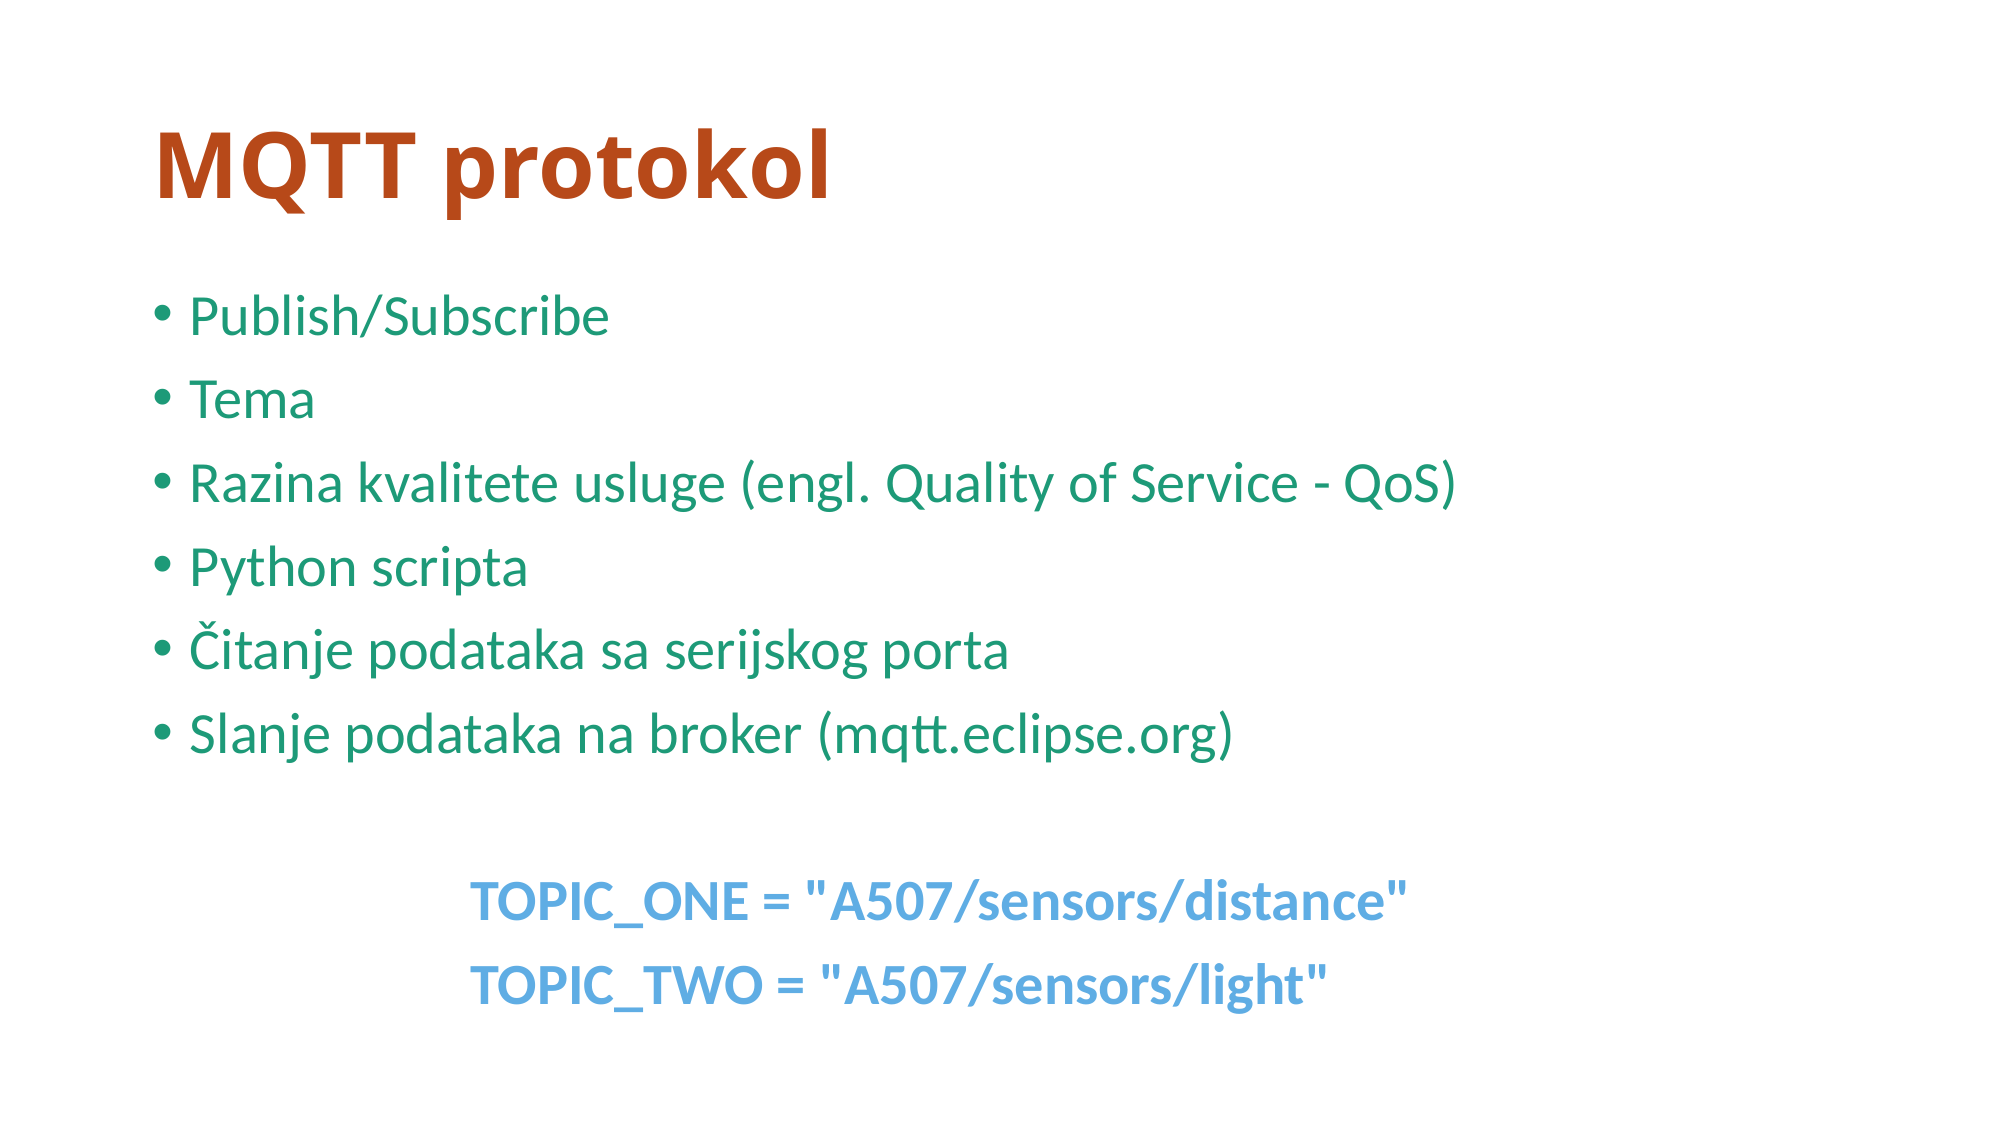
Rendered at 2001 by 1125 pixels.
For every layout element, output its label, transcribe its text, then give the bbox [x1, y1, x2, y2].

list Publish/Subscribe Tema Razina kvalitete usluge (engl. Quality of Service - QoS) Python scripta Čitanje podataka sa serijskog porta Slanje podataka na broker (mqtt.eclipse.org) TOPIC_ONE = "A507/sensors/distance" TOPIC_TWO = "A507/sensors/light" [137, 277, 1863, 1054]
title MQTT protokol [137, 59, 1863, 277]
